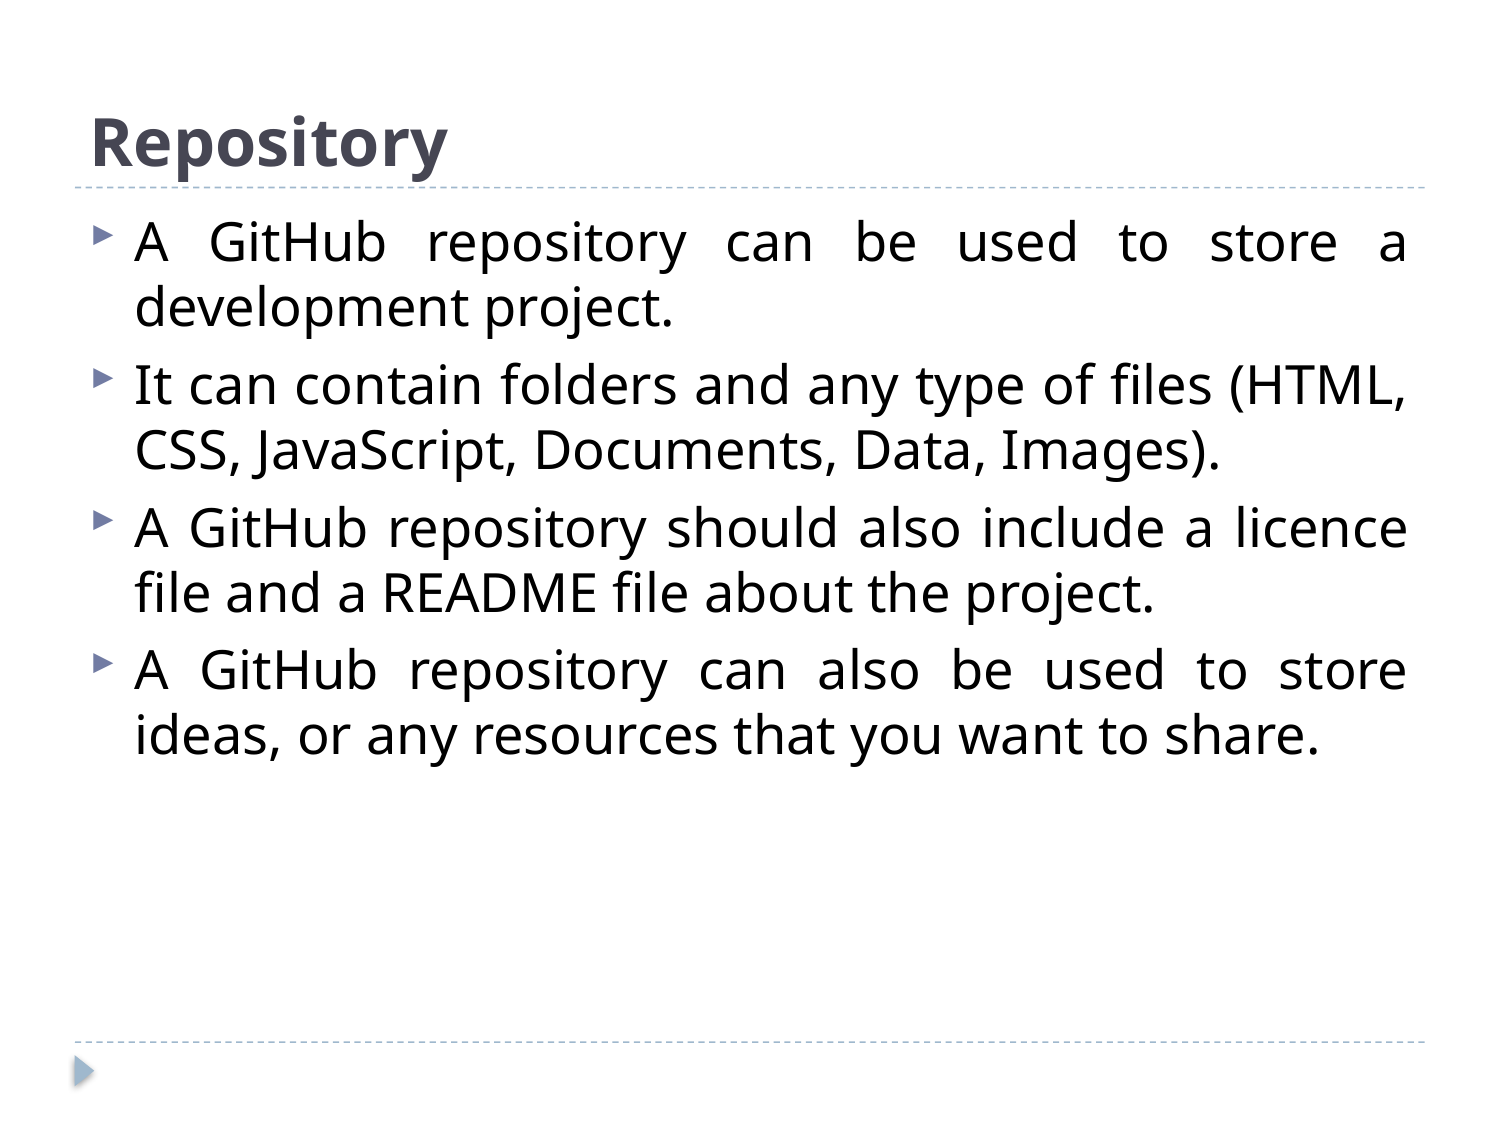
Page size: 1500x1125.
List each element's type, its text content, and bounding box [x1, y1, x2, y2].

title Repository [75, 24, 1425, 188]
list A GitHub repository can be used to store a development project. It can contain folders and any type of files (HTML, CSS, JavaScript, Documents, Data, Images). A GitHub repository should also include a licence file and a README file about the project. A GitHub repository can also be used to store ideas, or any resources that you want to share. [75, 200, 1425, 1010]
